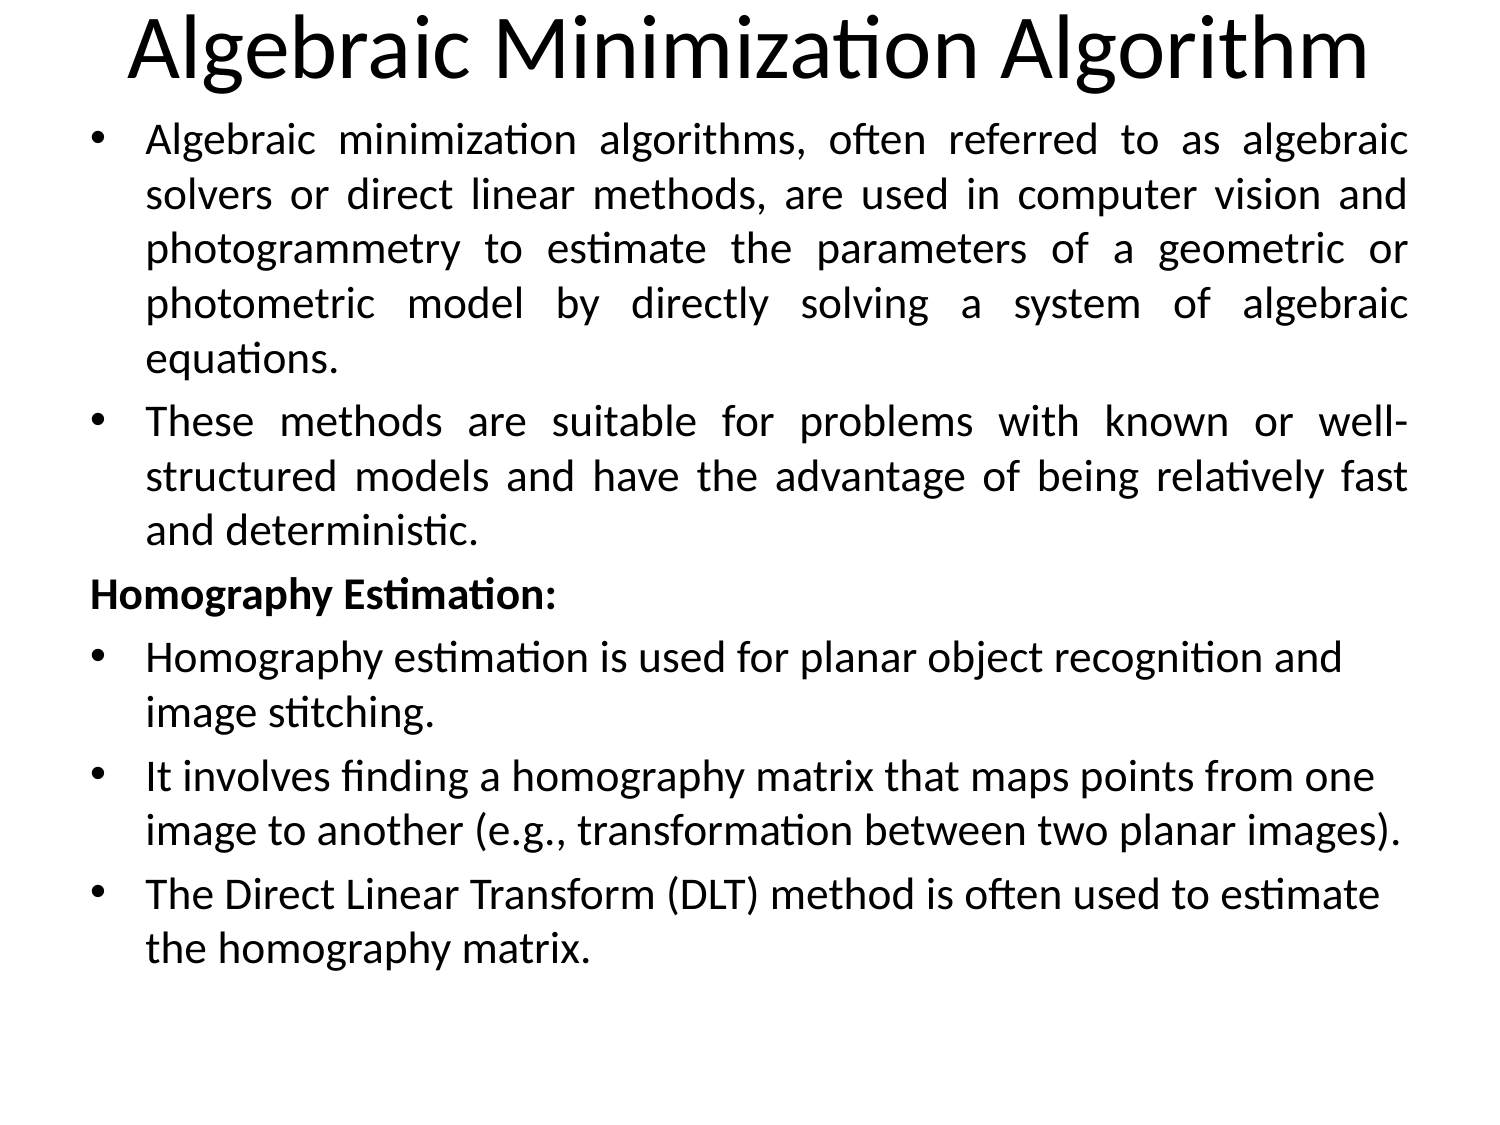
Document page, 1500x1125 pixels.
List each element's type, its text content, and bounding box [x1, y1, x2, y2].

list Algebraic minimization algorithms, often referred to as algebraic solvers or direct linear methods, are used in computer vision and photogrammetry to estimate the parameters of a geometric or photometric model by directly solving a system of algebraic equations. These methods are suitable for problems with known or well-structured models and have the advantage of being relatively fast and deterministic. Homography Estimation: Homography estimation is used for planar object recognition and image stitching. It involves finding a homography matrix that maps points from one image to another (e.g., transformation between two planar images). The Direct Linear Transform (DLT) method is often used to estimate the homography matrix. [75, 101, 1425, 1005]
title Algebraic Minimization Algorithm [75, 0, 1425, 101]
